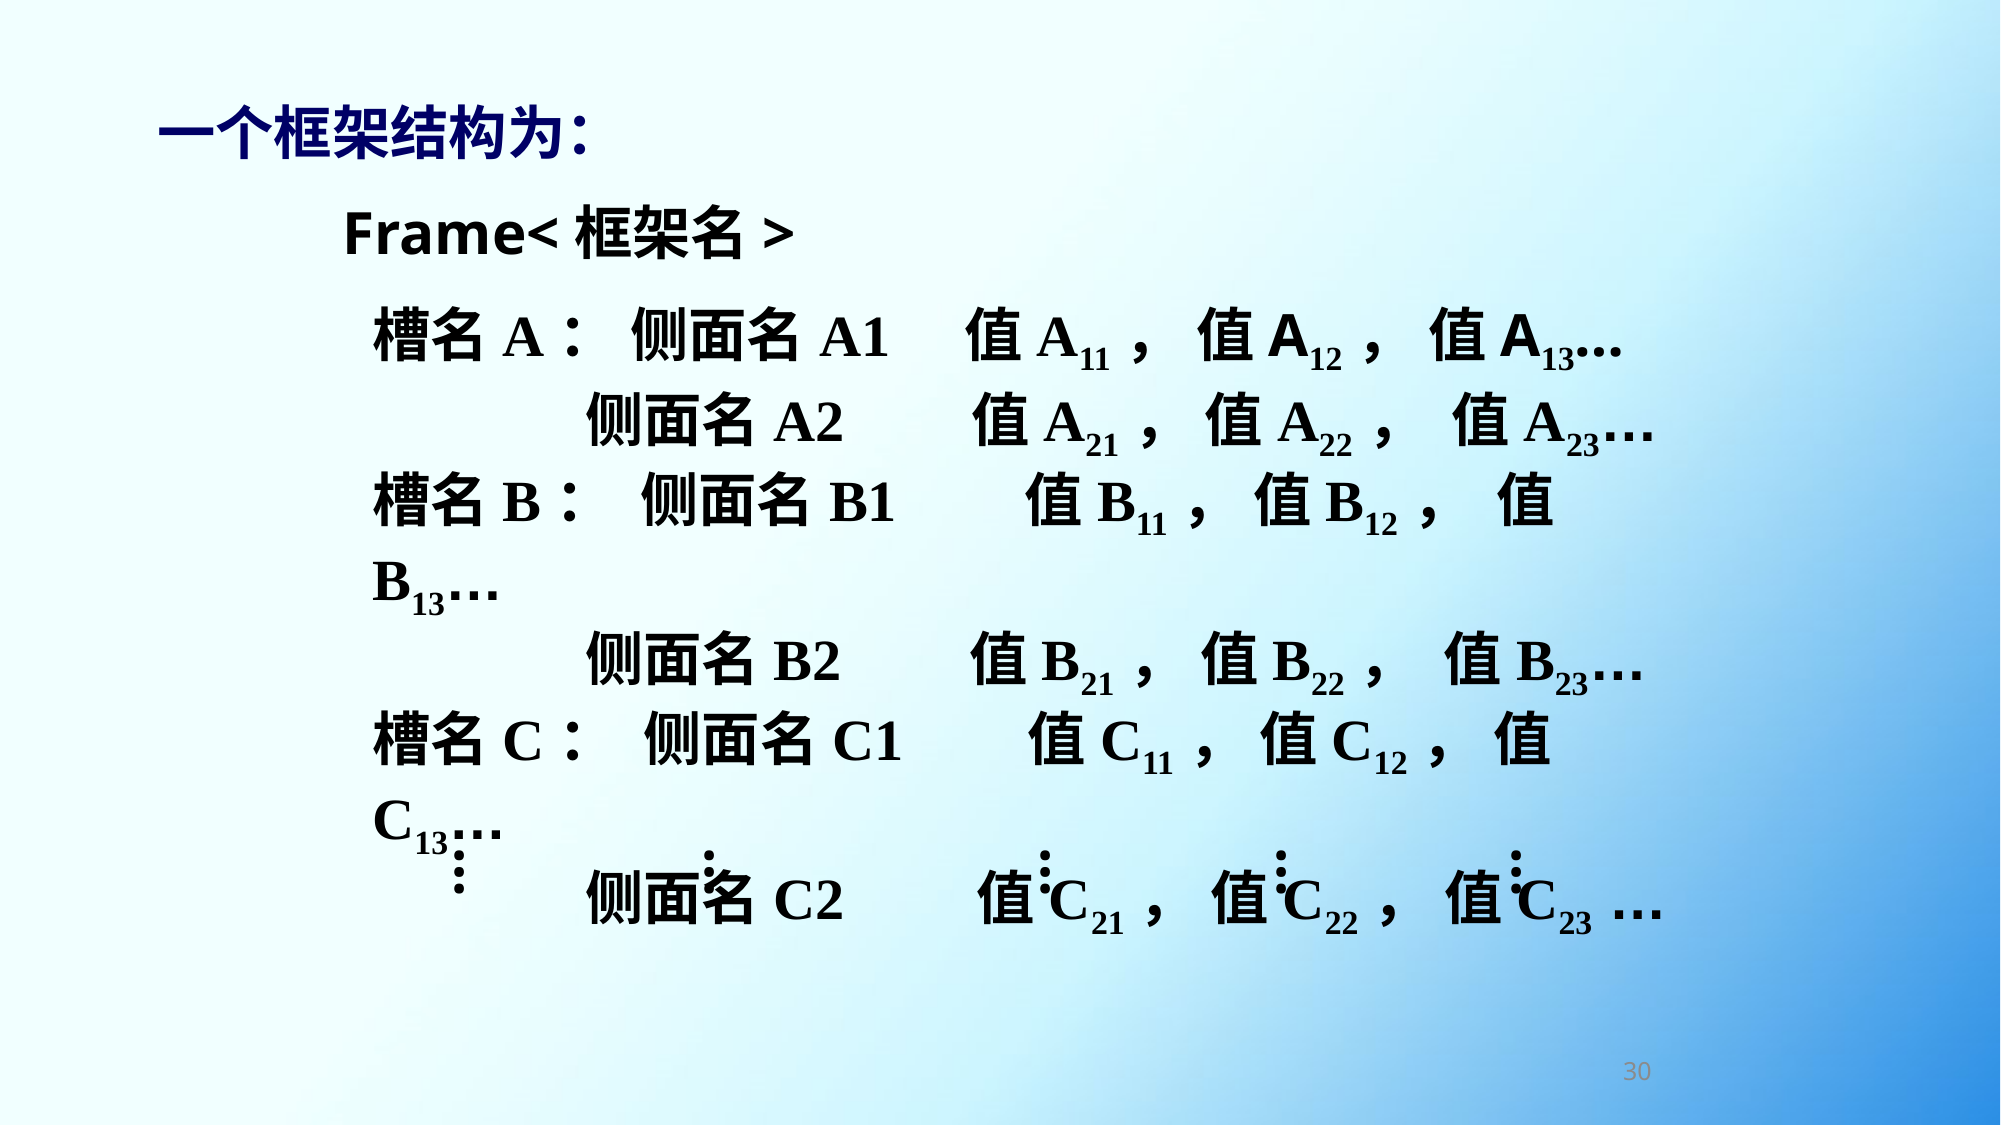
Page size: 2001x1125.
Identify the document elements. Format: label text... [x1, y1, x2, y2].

text_box … [420, 832, 522, 961]
text_box … [1241, 832, 1343, 961]
text_box 槽名A： 侧面名A1 值A11， 值A12， 值A13… 侧面名A2 值A21， 值A22， 值A23… 槽名B： 侧面名B1 值B11， 值B12， 值B13… 侧面名B2 值B21， 值B22， 值B23… 槽名C： 侧面名C1 值C11， 值C12， 值C13… 侧面名C2 值C21， 值C22， 值C23 … [357, 290, 1705, 1019]
text_box … [669, 832, 771, 961]
slide_number 30 [1412, 1042, 1863, 1103]
picture [0, 0, 2001, 1125]
text_box 一个框架结构为： [142, 88, 663, 174]
text_box … [1477, 832, 1579, 961]
text_box … [1006, 832, 1108, 961]
text_box Frame<框架名> [327, 189, 811, 274]
